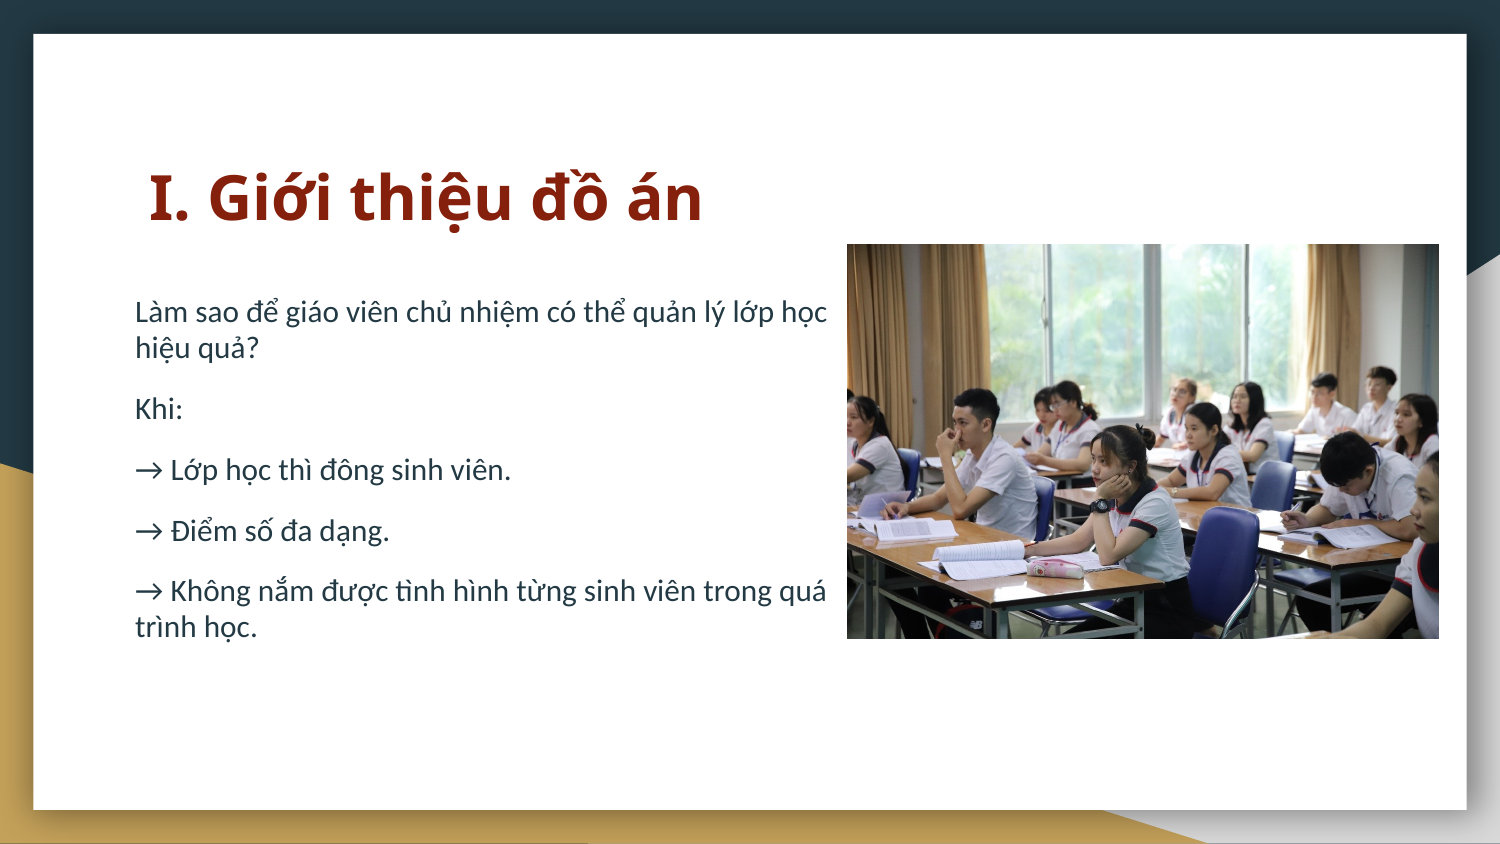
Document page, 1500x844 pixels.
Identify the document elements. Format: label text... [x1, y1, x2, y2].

list Làm sao để giáo viên chủ nhiệm có thể quản lý lớp học hiệu quả? Khi: → Lớp học thì đông sinh viên. → Điểm số đa dạng. → Không nắm được tình hình từng sinh viên trong quá trình học. [120, 279, 876, 681]
picture [846, 244, 1439, 639]
title I. Giới thiệu đồ án [134, 138, 1366, 279]
